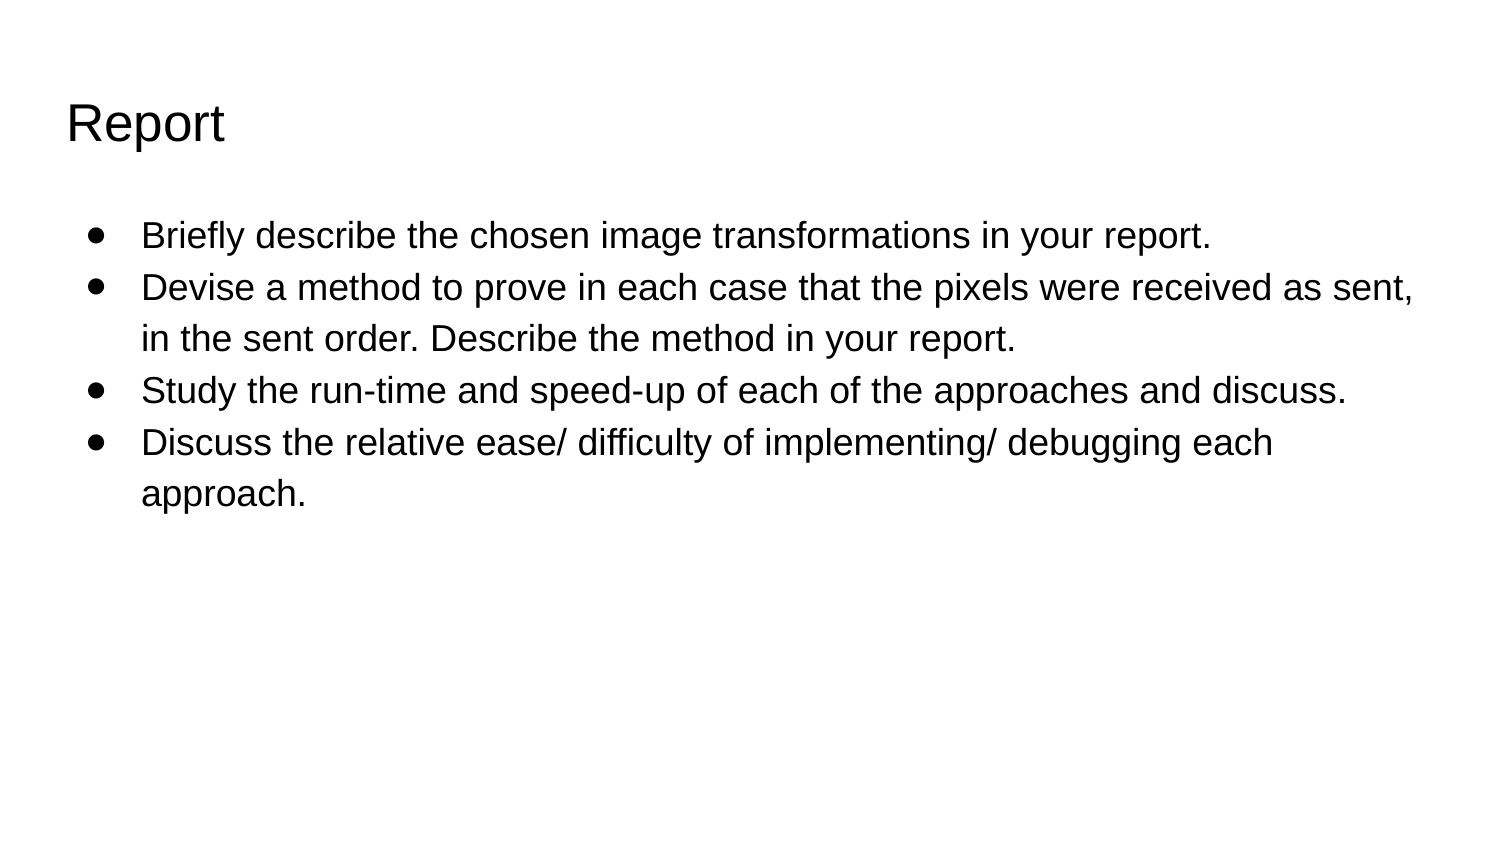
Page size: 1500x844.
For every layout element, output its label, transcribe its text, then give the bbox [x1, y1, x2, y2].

title Report [51, 72, 1449, 167]
list Briefly describe the chosen image transformations in your report. Devise a method to prove in each case that the pixels were received as sent, in the sent order. Describe the method in your report. Study the run-time and speed-up of each of the approaches and discuss. Discuss the relative ease/ difficulty of implementing/ debugging each approach. [51, 189, 1449, 750]
